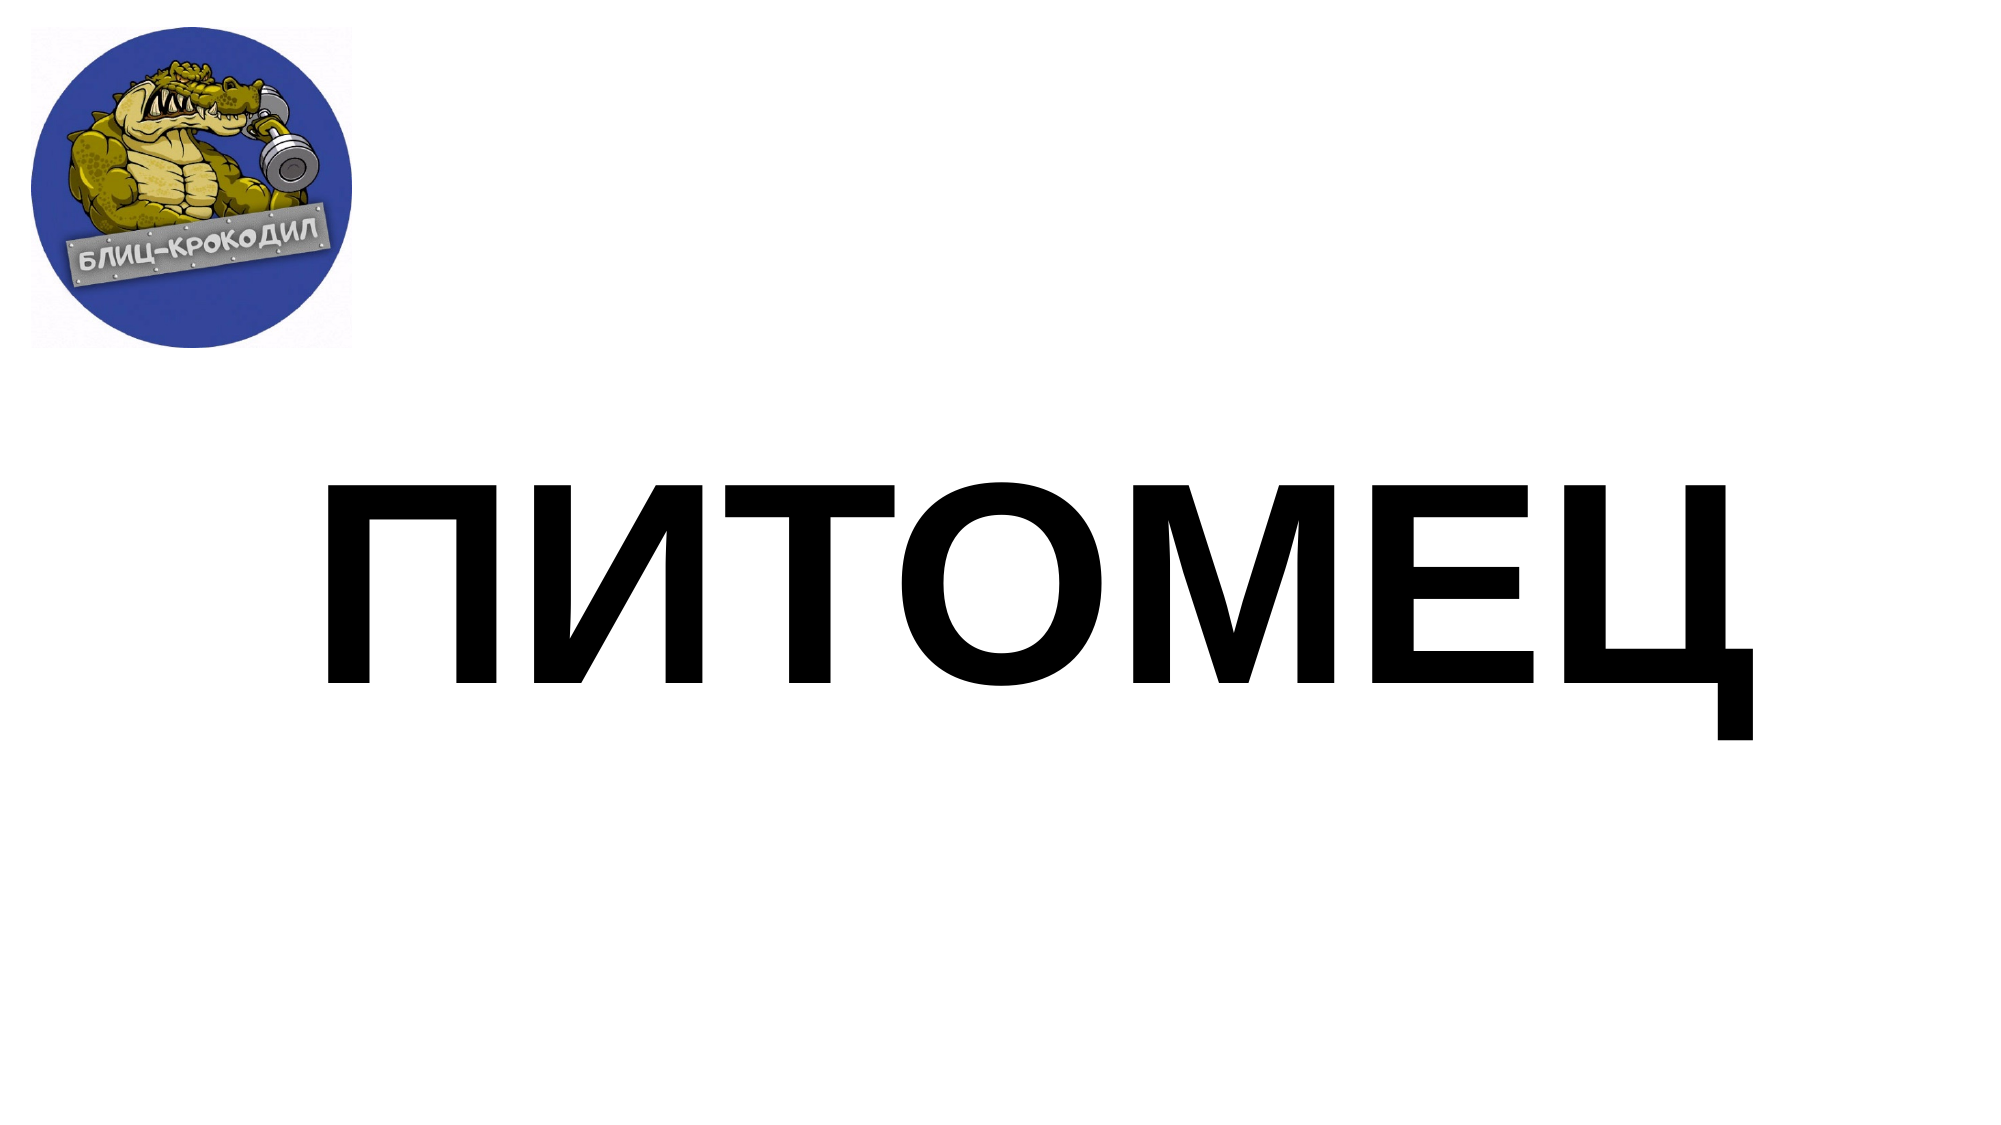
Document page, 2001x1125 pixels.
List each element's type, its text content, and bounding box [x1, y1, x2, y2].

picture [31, 27, 352, 348]
title ПИТОМЕЦ [282, 361, 1783, 754]
